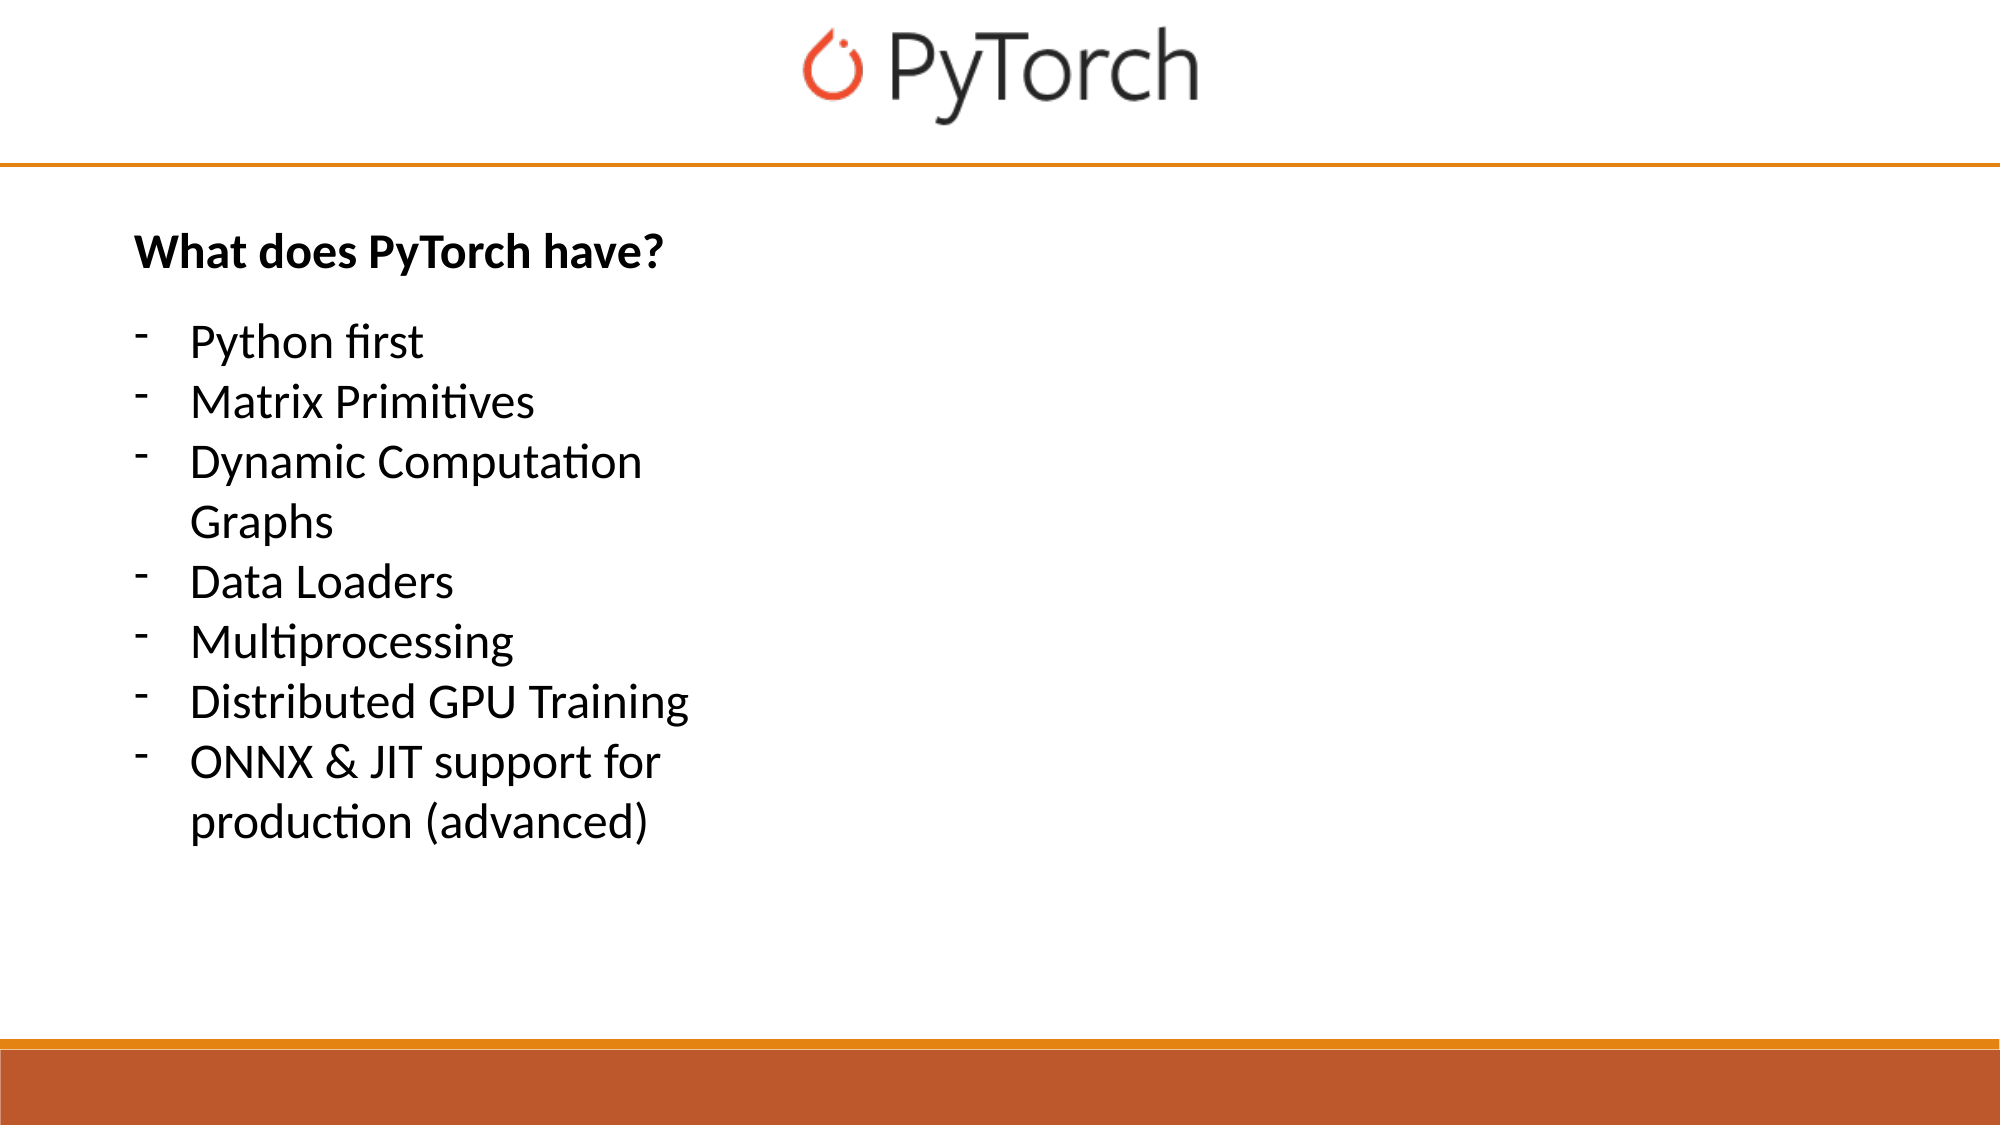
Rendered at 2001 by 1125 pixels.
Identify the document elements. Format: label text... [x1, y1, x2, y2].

text_box What does PyTorch have? Python first Matrix Primitives Dynamic Computation Graphs Data Loaders Multiprocessing Distributed GPU Training ONNX & JIT support for production (advanced) [118, 211, 705, 1001]
picture [752, 26, 1249, 127]
